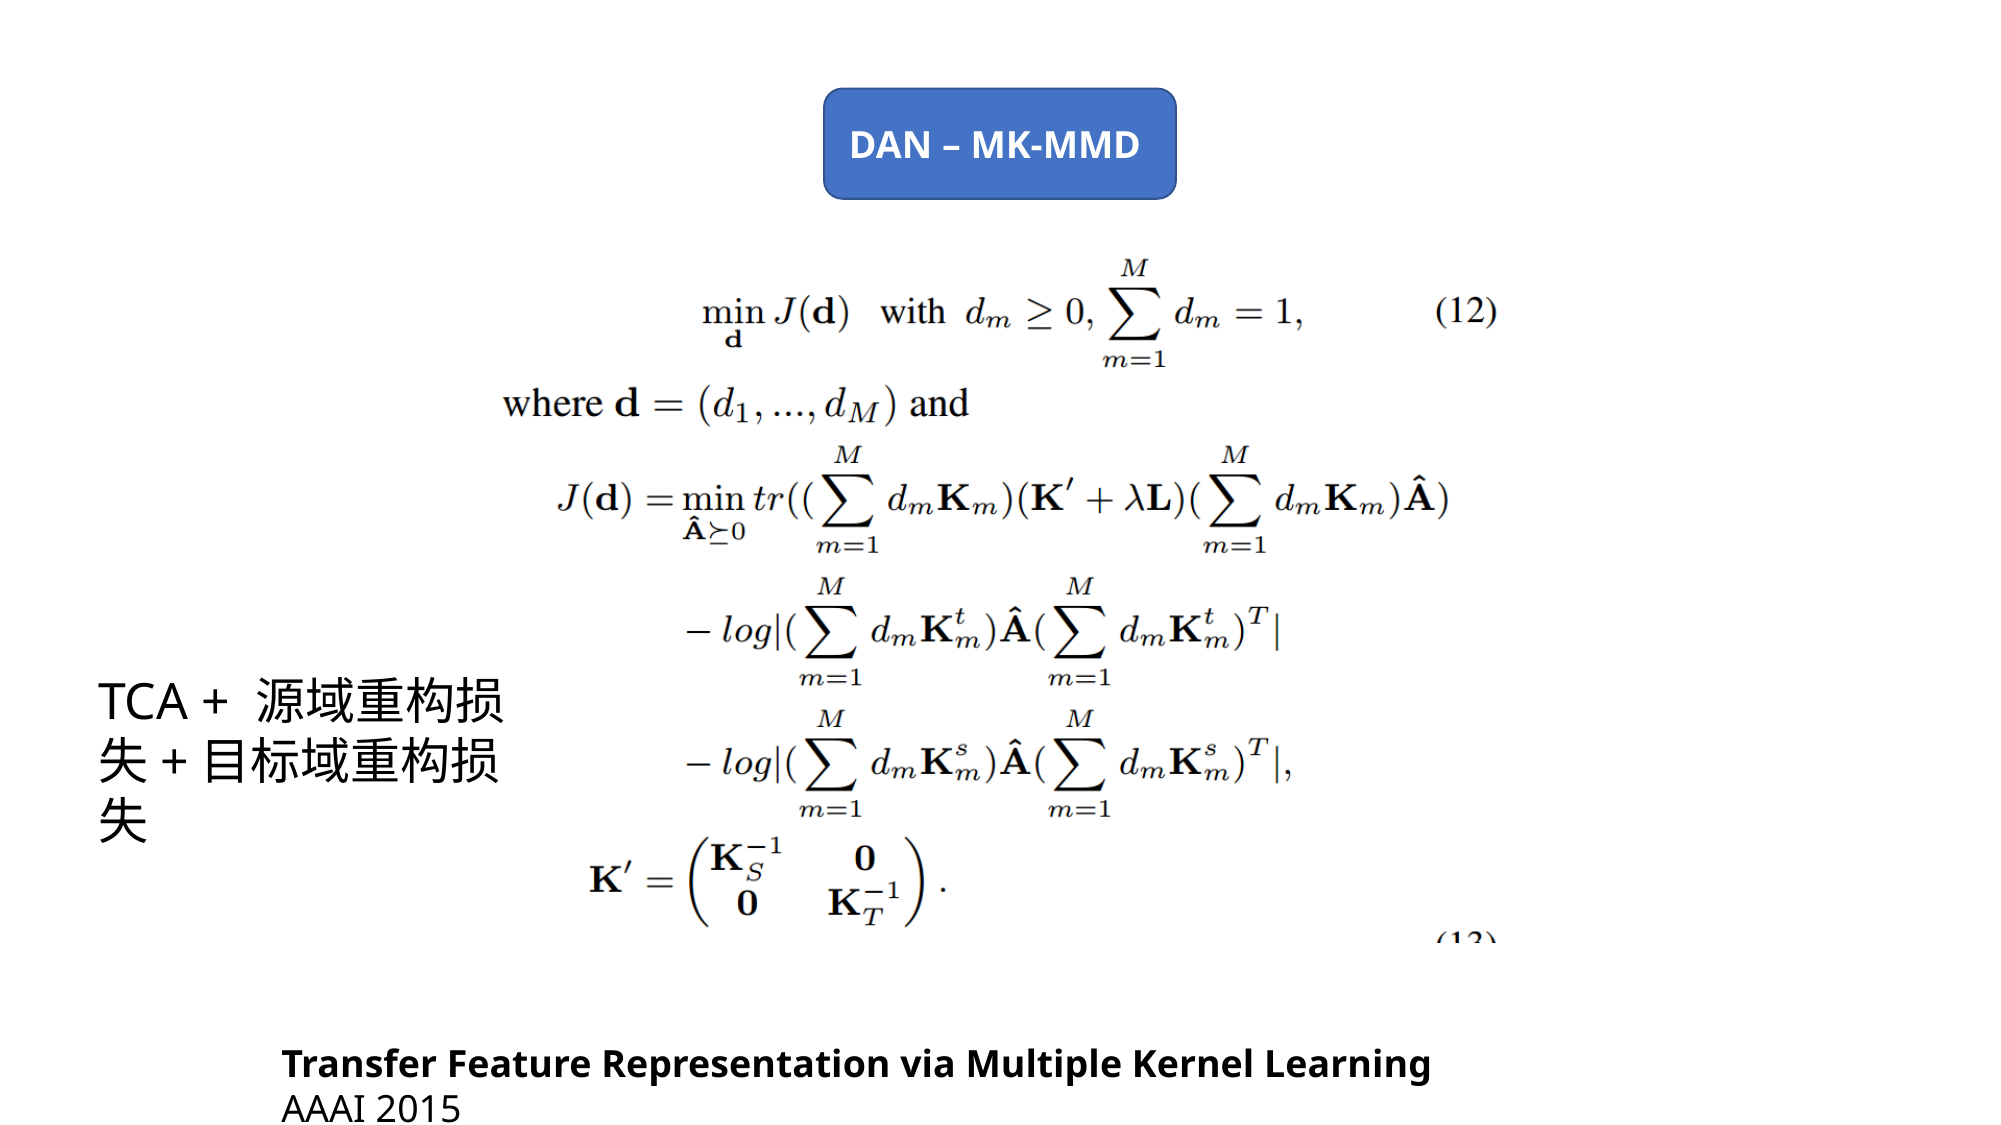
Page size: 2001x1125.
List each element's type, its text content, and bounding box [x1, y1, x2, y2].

picture [445, 247, 1555, 943]
text_box TCA + 源域重构损失+目标域重构损失 [83, 662, 445, 858]
text_box DAN – MK-MMD [823, 87, 1177, 200]
text_box Transfer Feature Representation via Multiple Kernel Learning AAAI 2015 [266, 1033, 1479, 1125]
